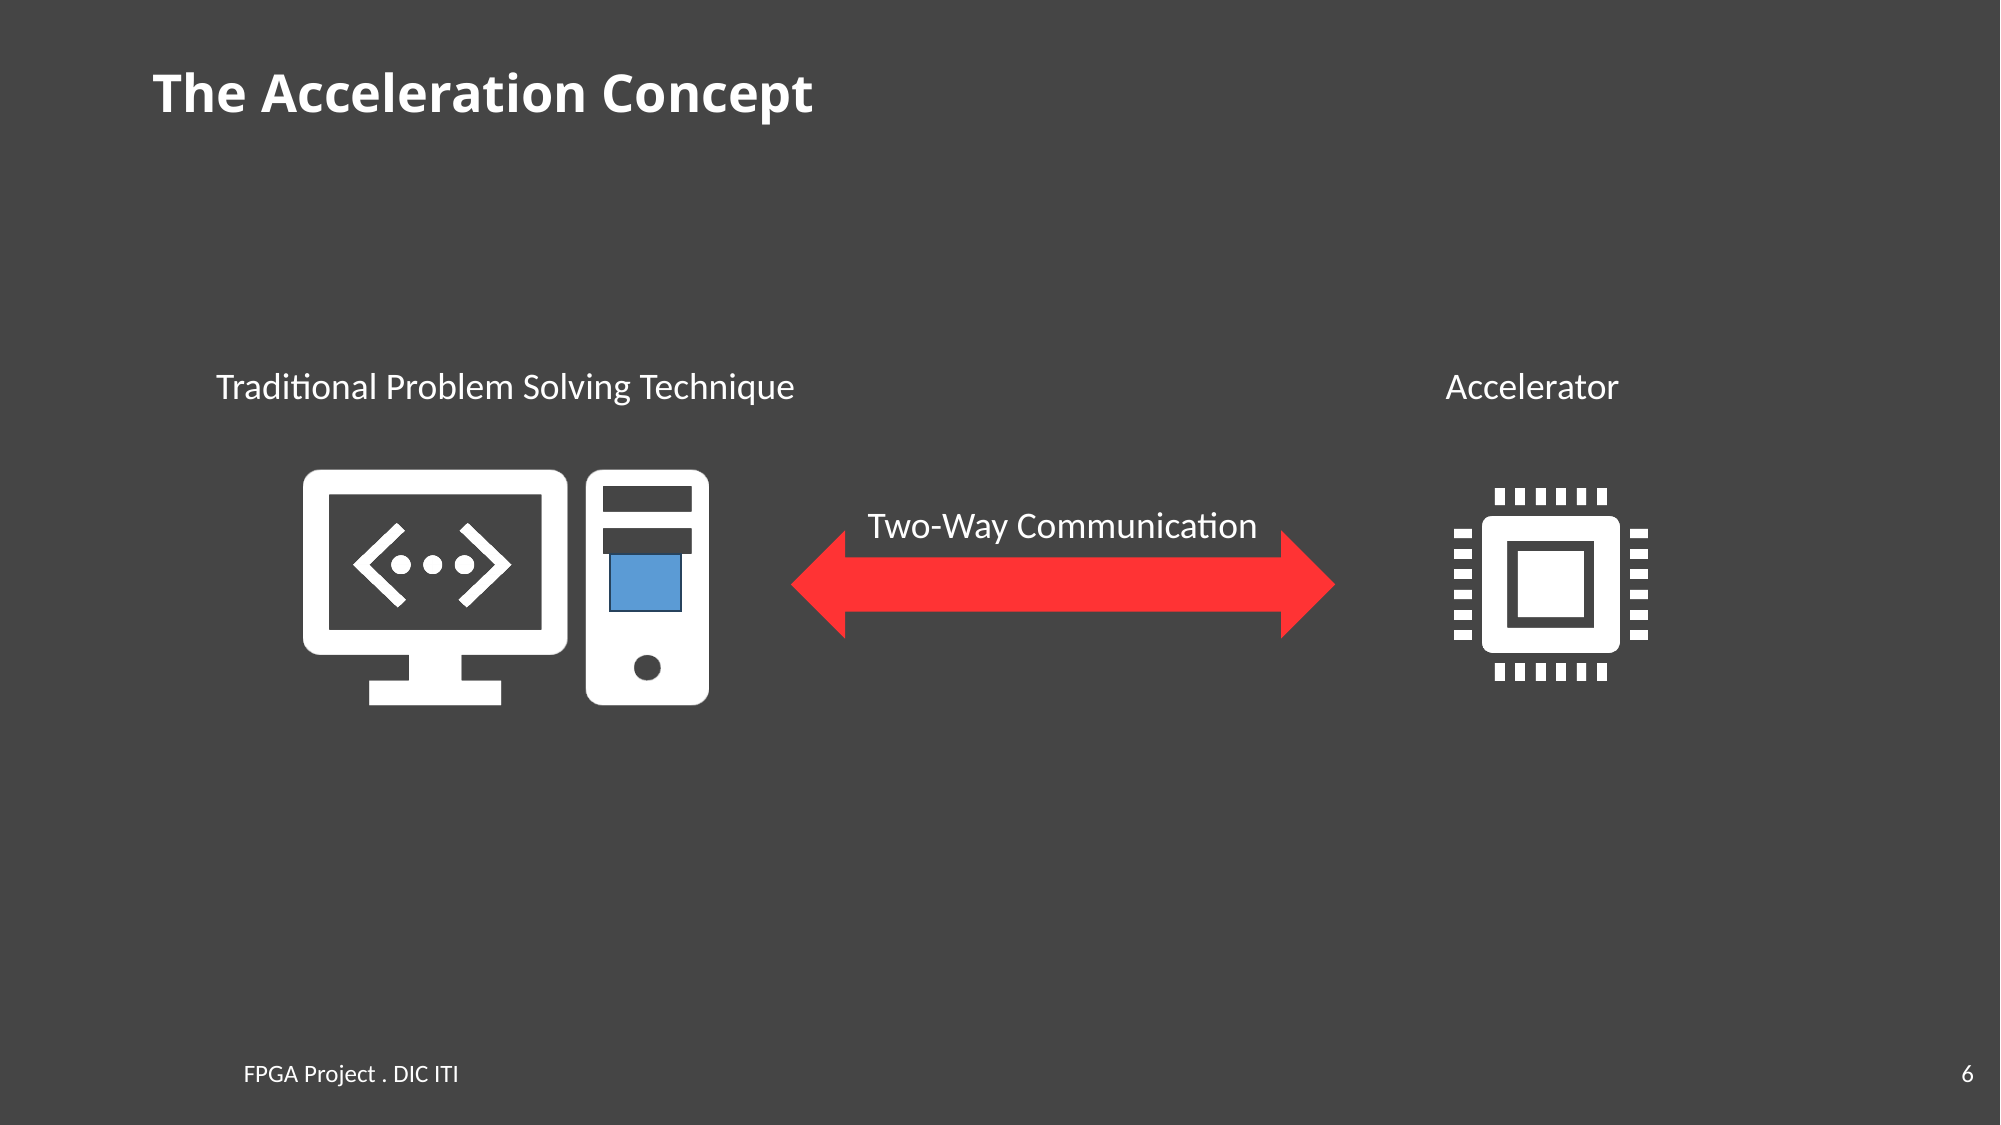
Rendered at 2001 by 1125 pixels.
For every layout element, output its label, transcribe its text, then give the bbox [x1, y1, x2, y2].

text_box [789, 527, 1337, 642]
footer FPGA Project . DIC ITI [57, 1042, 646, 1103]
text_box Accelerator [1393, 354, 1673, 415]
title The Acceleration Concept [137, 59, 1863, 132]
picture [1428, 462, 1673, 707]
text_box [294, 385, 718, 790]
text_box Traditional Problem Solving Technique [173, 354, 839, 415]
slide_number 6 [1888, 1042, 1990, 1103]
text_box Two-Way Communication [851, 493, 1275, 554]
